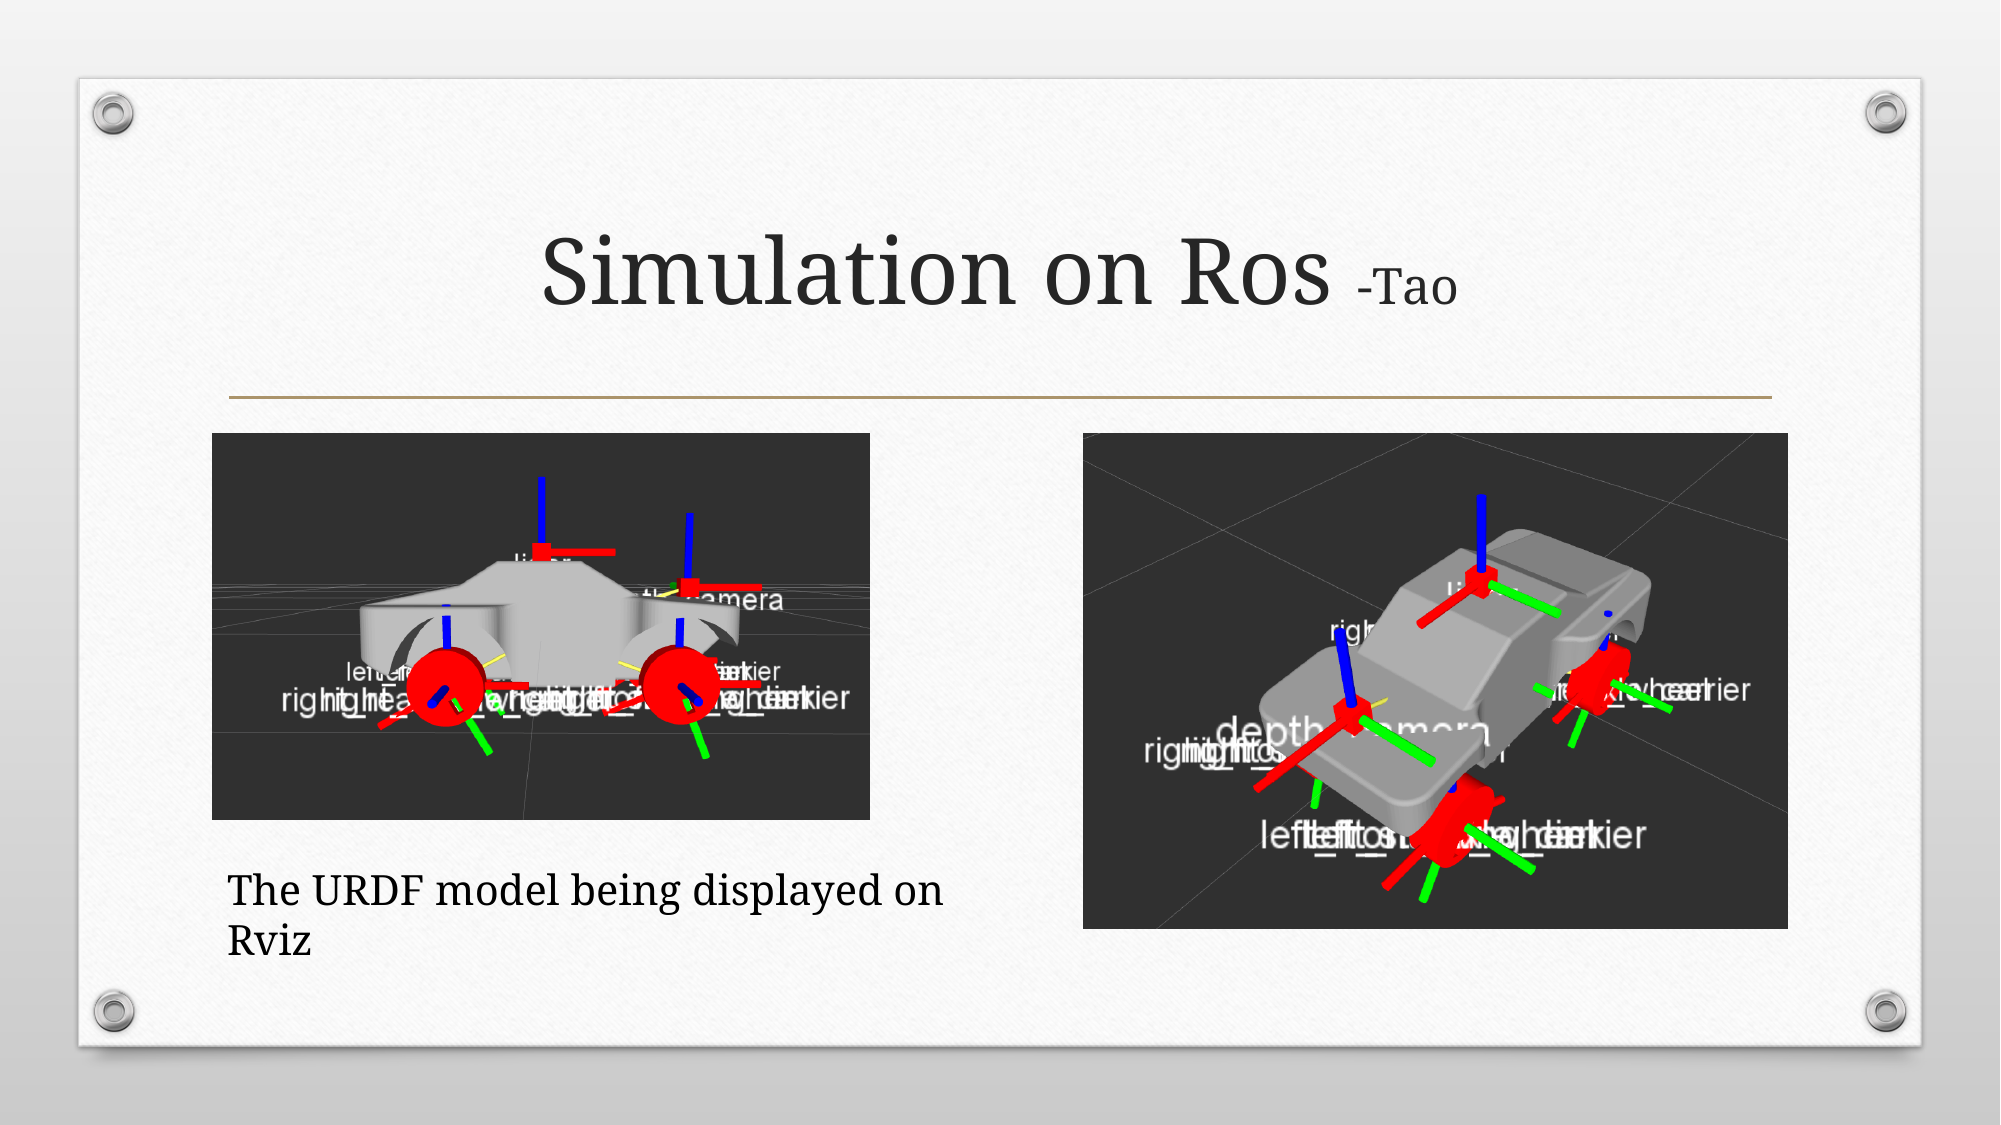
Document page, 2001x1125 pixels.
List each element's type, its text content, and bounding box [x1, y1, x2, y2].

picture [0, 0, 2000, 1125]
text_box The URDF model being displayed on Rviz [212, 856, 970, 972]
title Simulation on Ros -Tao [212, 161, 1788, 375]
